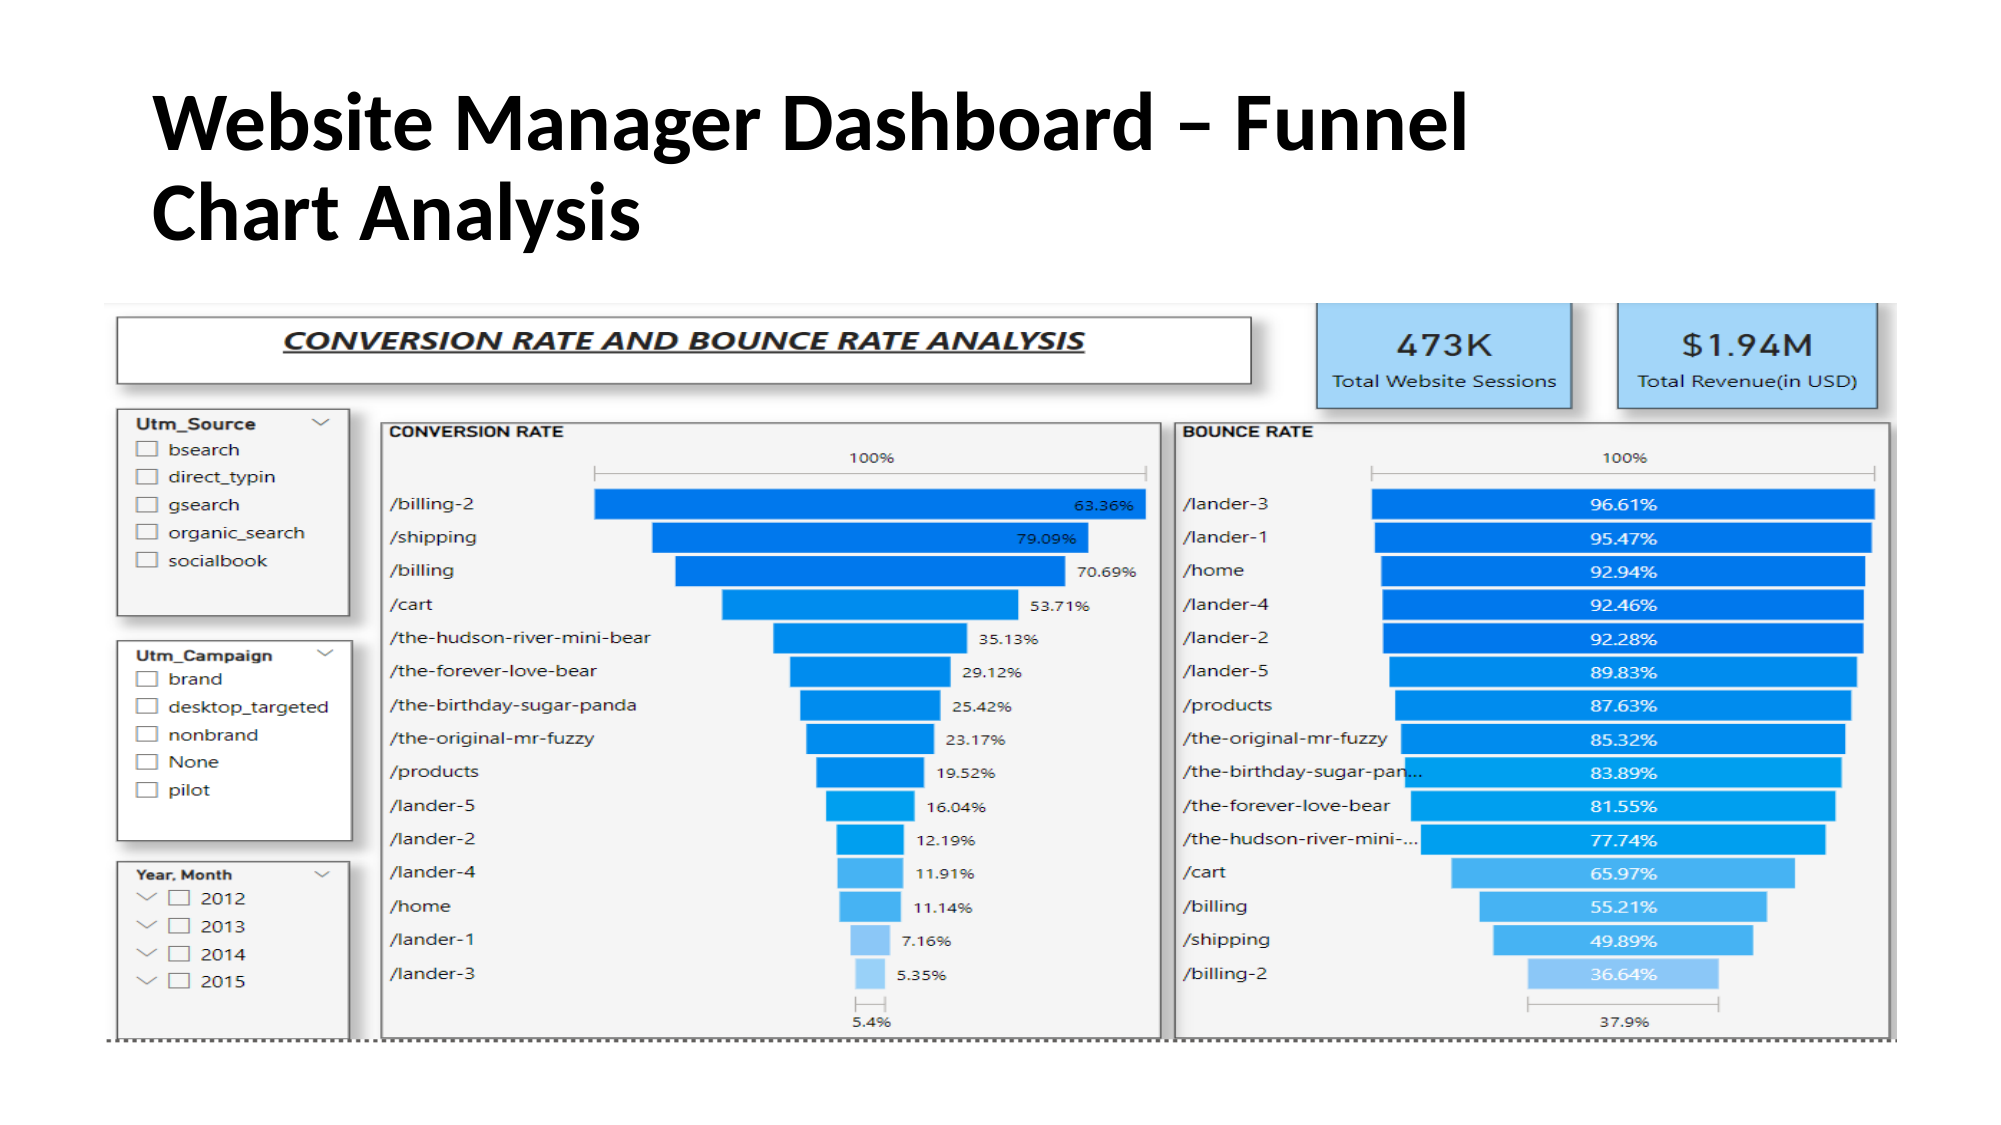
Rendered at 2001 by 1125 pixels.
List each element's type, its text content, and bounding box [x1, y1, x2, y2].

title Website Manager Dashboard – Funnel Chart Analysis [137, 59, 1863, 278]
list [104, 303, 1897, 1060]
